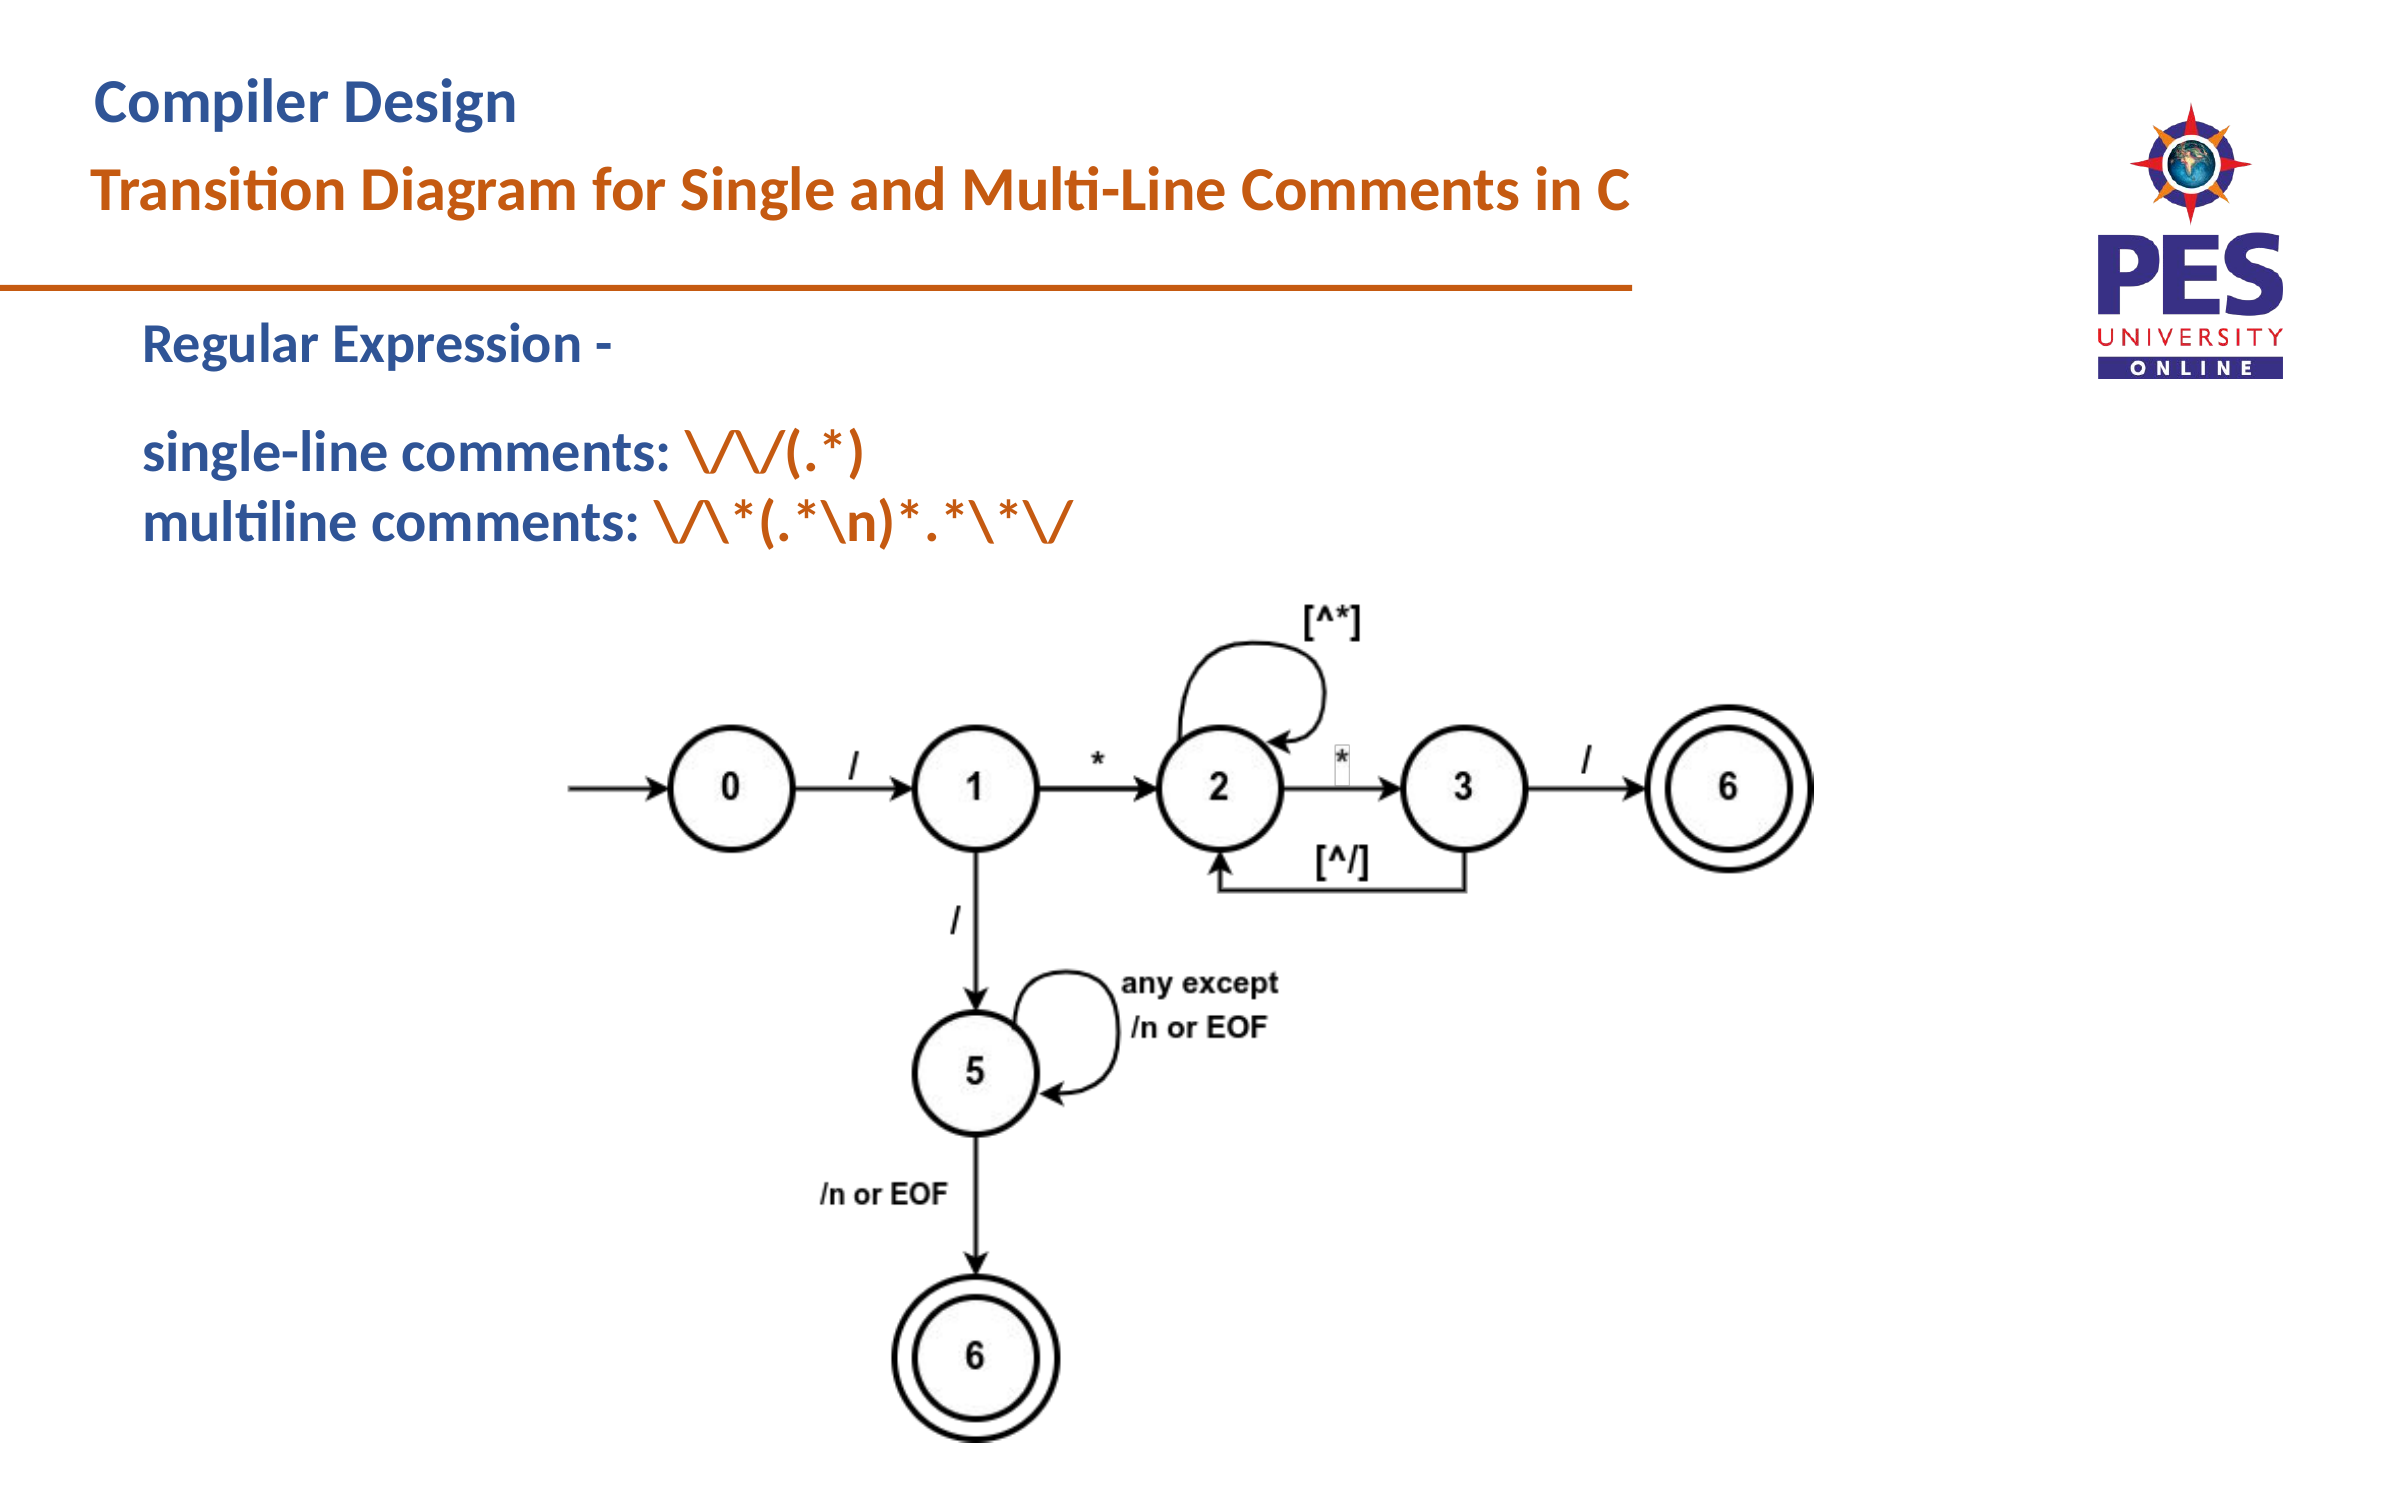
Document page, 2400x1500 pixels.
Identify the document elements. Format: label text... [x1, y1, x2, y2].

picture [552, 590, 1814, 1444]
title Compiler Design Transition Diagram for Single and Multi-Line Comments in C [88, 46, 1634, 311]
text_box Regular Expression - single-line comments: \/\/(.*) multiline comments: \/\*(.*\n)*.*\*\/ [140, 266, 1077, 553]
text_box [1077, 284, 1633, 291]
picture [2098, 102, 2283, 379]
text_box [0, 284, 140, 291]
